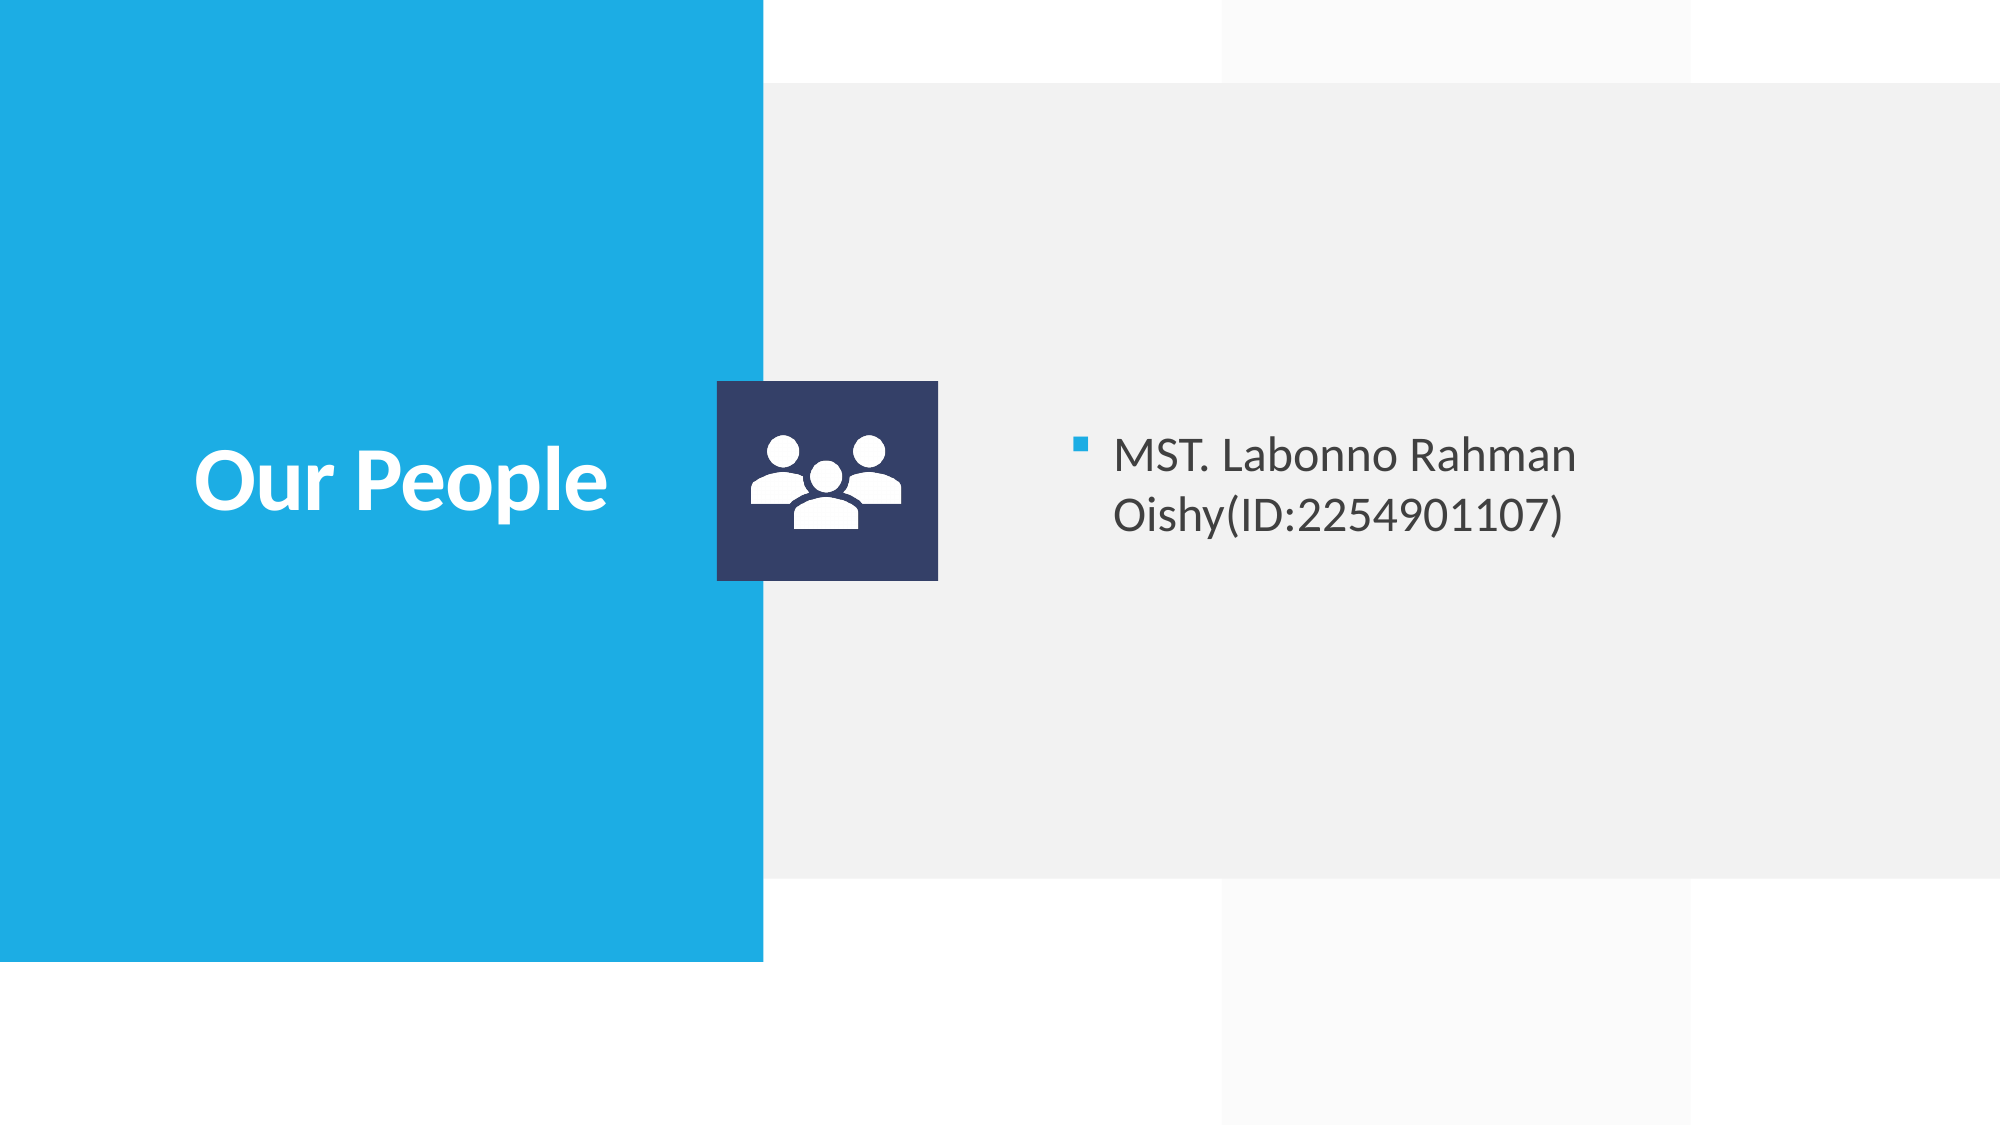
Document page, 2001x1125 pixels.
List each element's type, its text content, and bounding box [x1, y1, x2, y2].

title Our People [179, 309, 683, 653]
text_box [739, 395, 912, 569]
list MST. Labonno Rahman Oishy(ID:2254901107) [1069, 154, 1833, 808]
